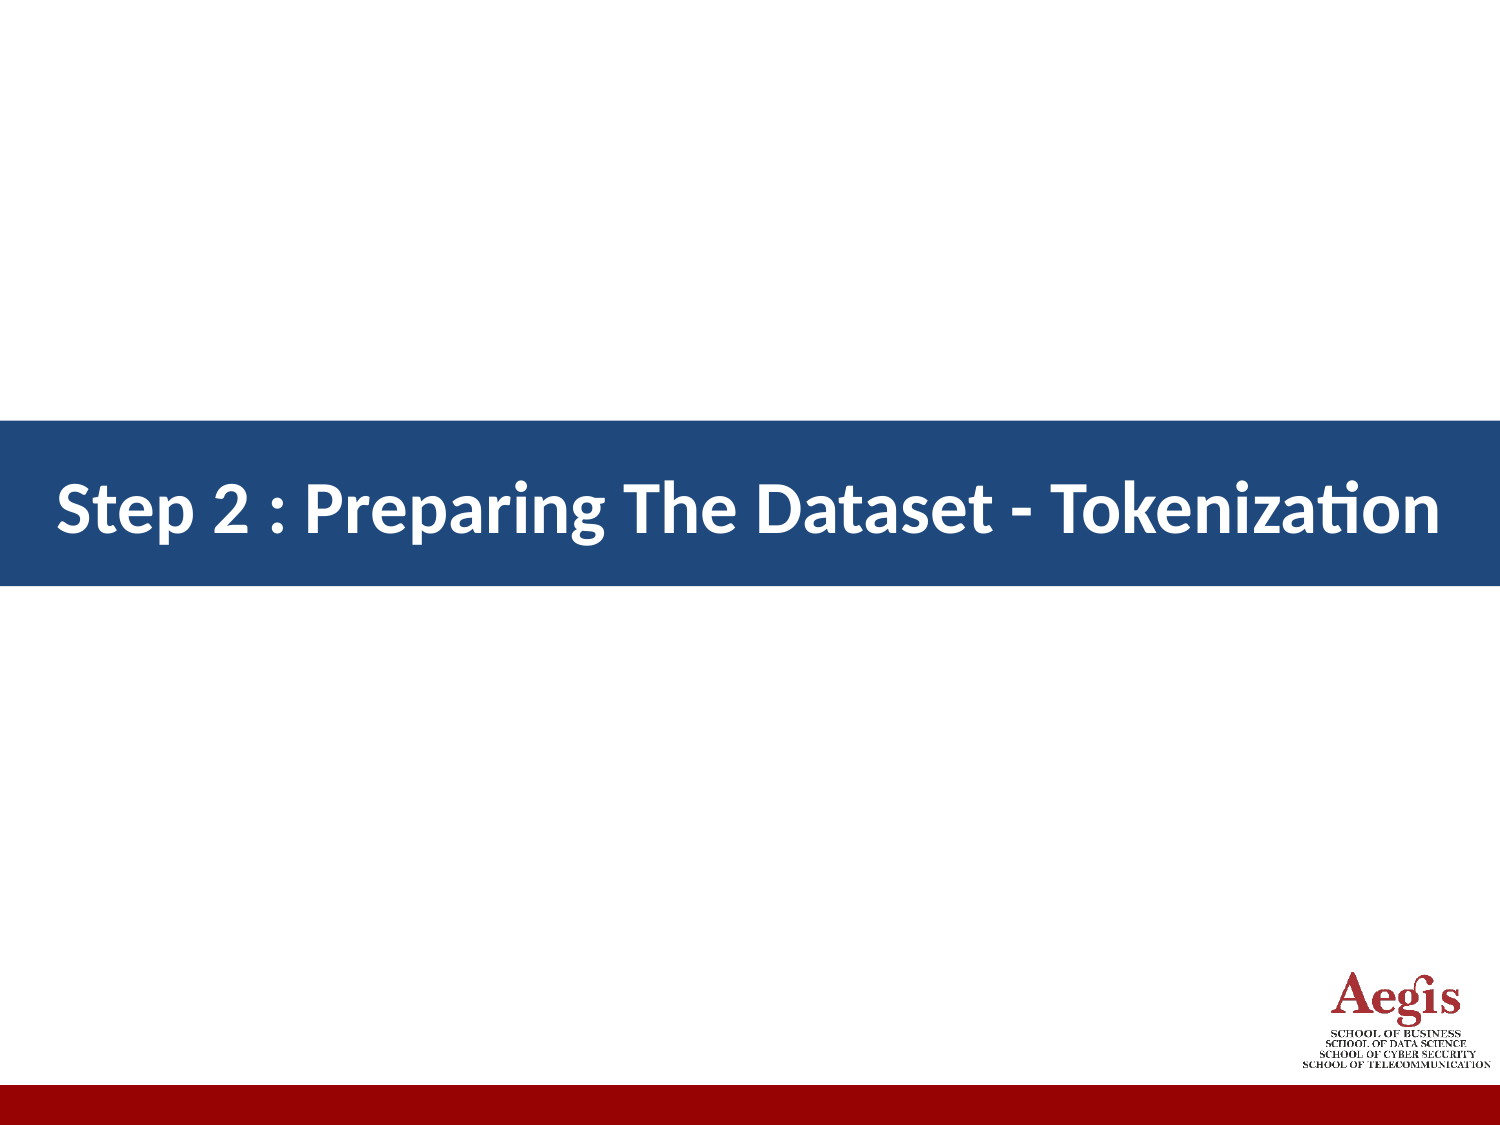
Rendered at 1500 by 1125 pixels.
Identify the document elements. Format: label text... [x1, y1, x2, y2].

text_box Step 2 : Preparing The Dataset - Tokenization [0, 420, 1500, 587]
picture [1303, 972, 1491, 1068]
